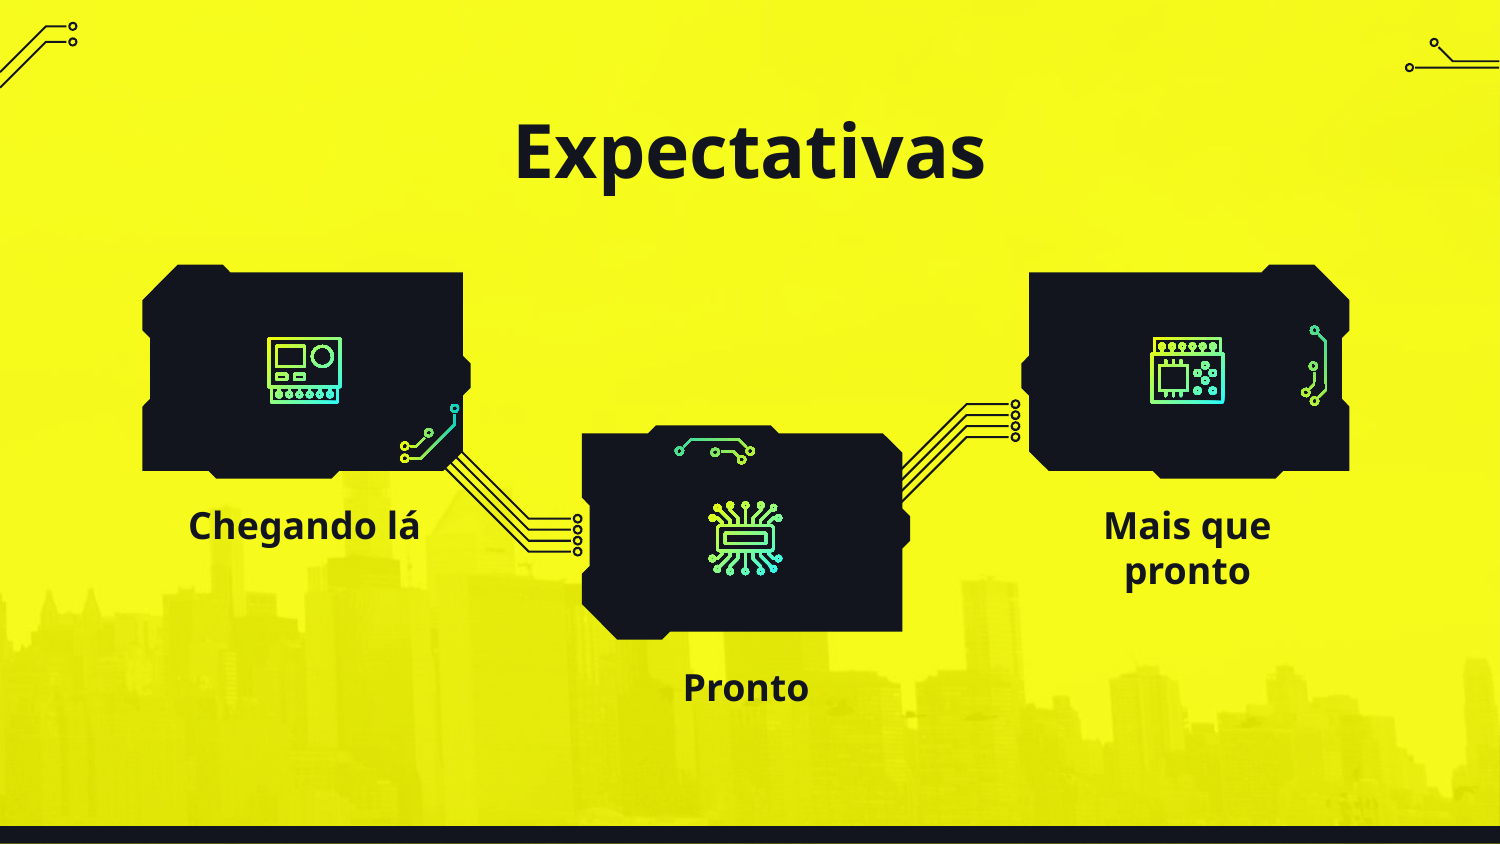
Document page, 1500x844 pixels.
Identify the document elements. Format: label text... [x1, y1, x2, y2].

title Expectativas [116, 88, 1383, 190]
text_box Pronto [603, 648, 889, 710]
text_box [143, 265, 1357, 639]
